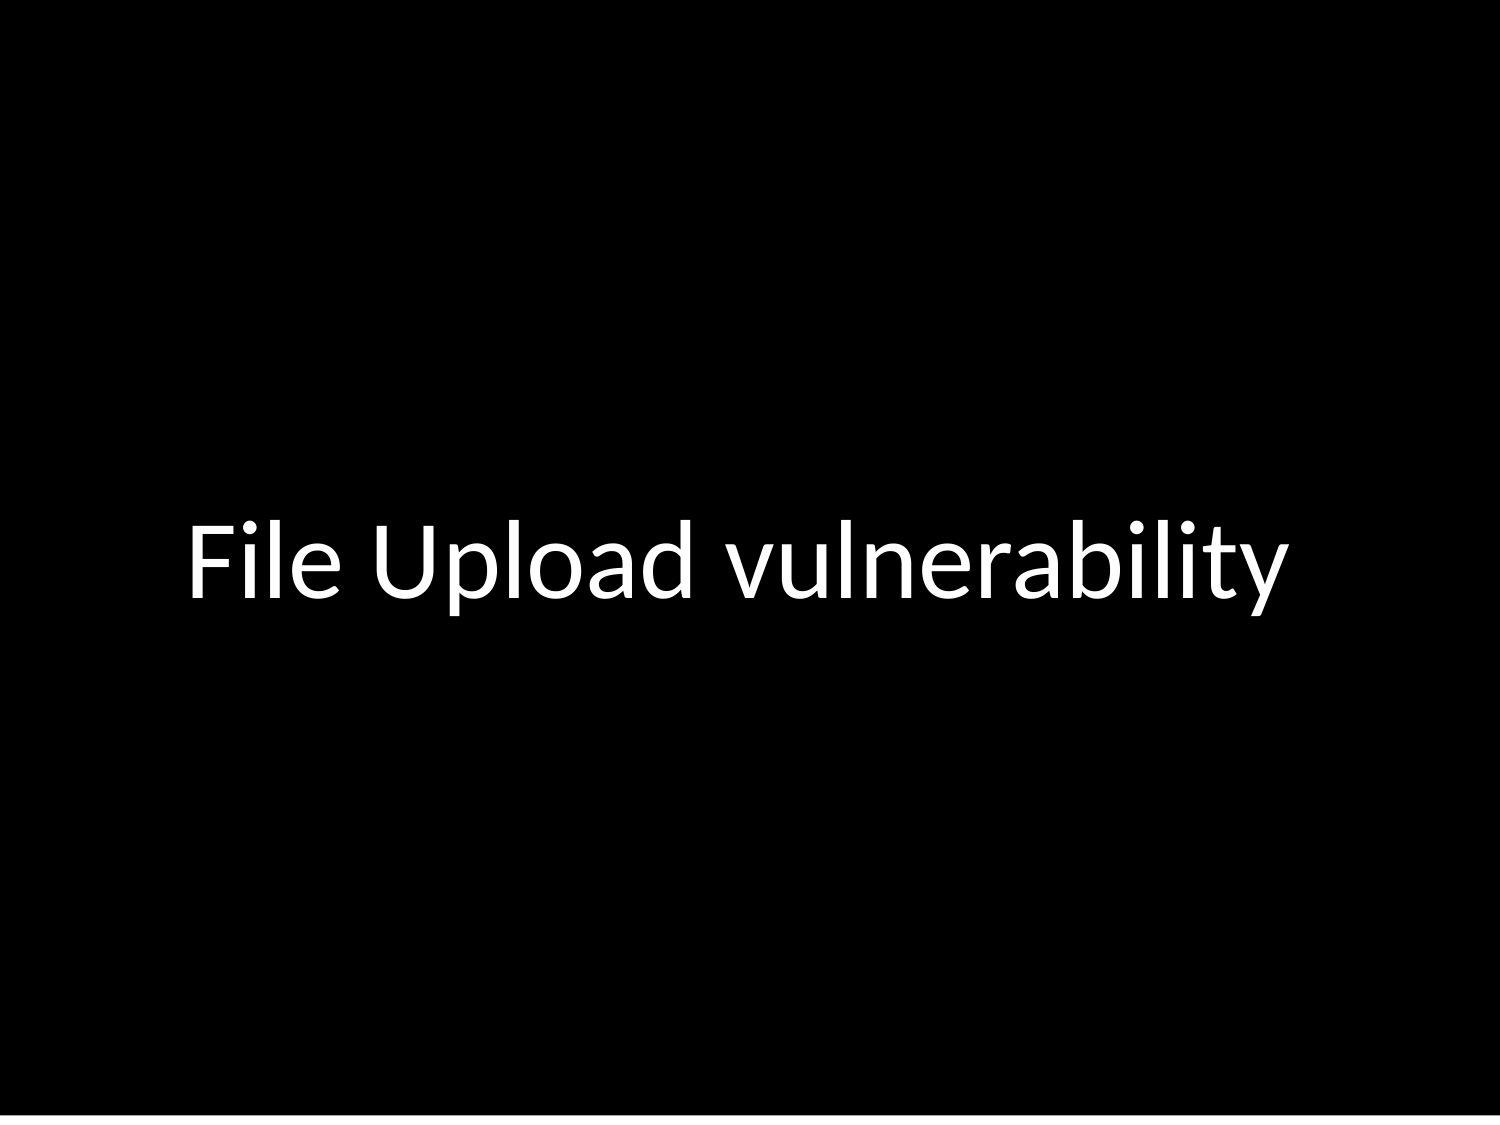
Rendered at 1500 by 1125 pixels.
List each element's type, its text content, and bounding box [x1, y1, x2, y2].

text_box File Upload vulnerability [0, 0, 1500, 1117]
